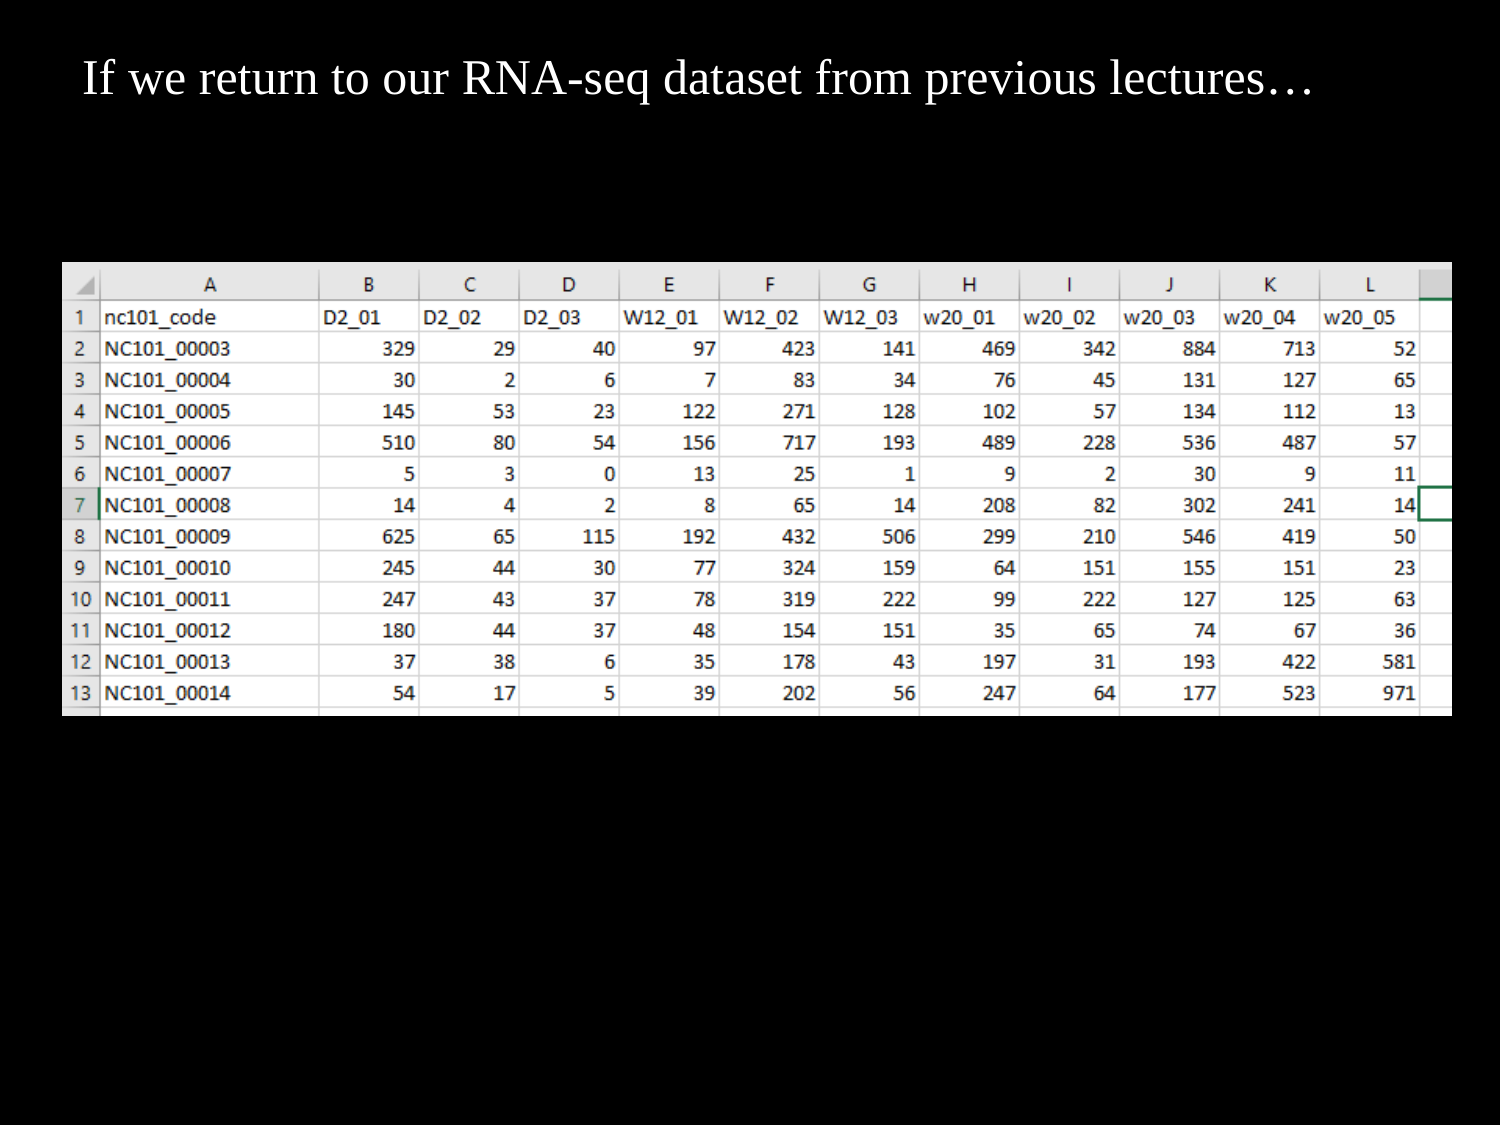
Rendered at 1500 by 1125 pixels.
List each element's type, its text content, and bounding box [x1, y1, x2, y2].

picture [62, 262, 1452, 716]
text_box If we return to our RNA-seq dataset from previous lectures… [67, 37, 1331, 113]
